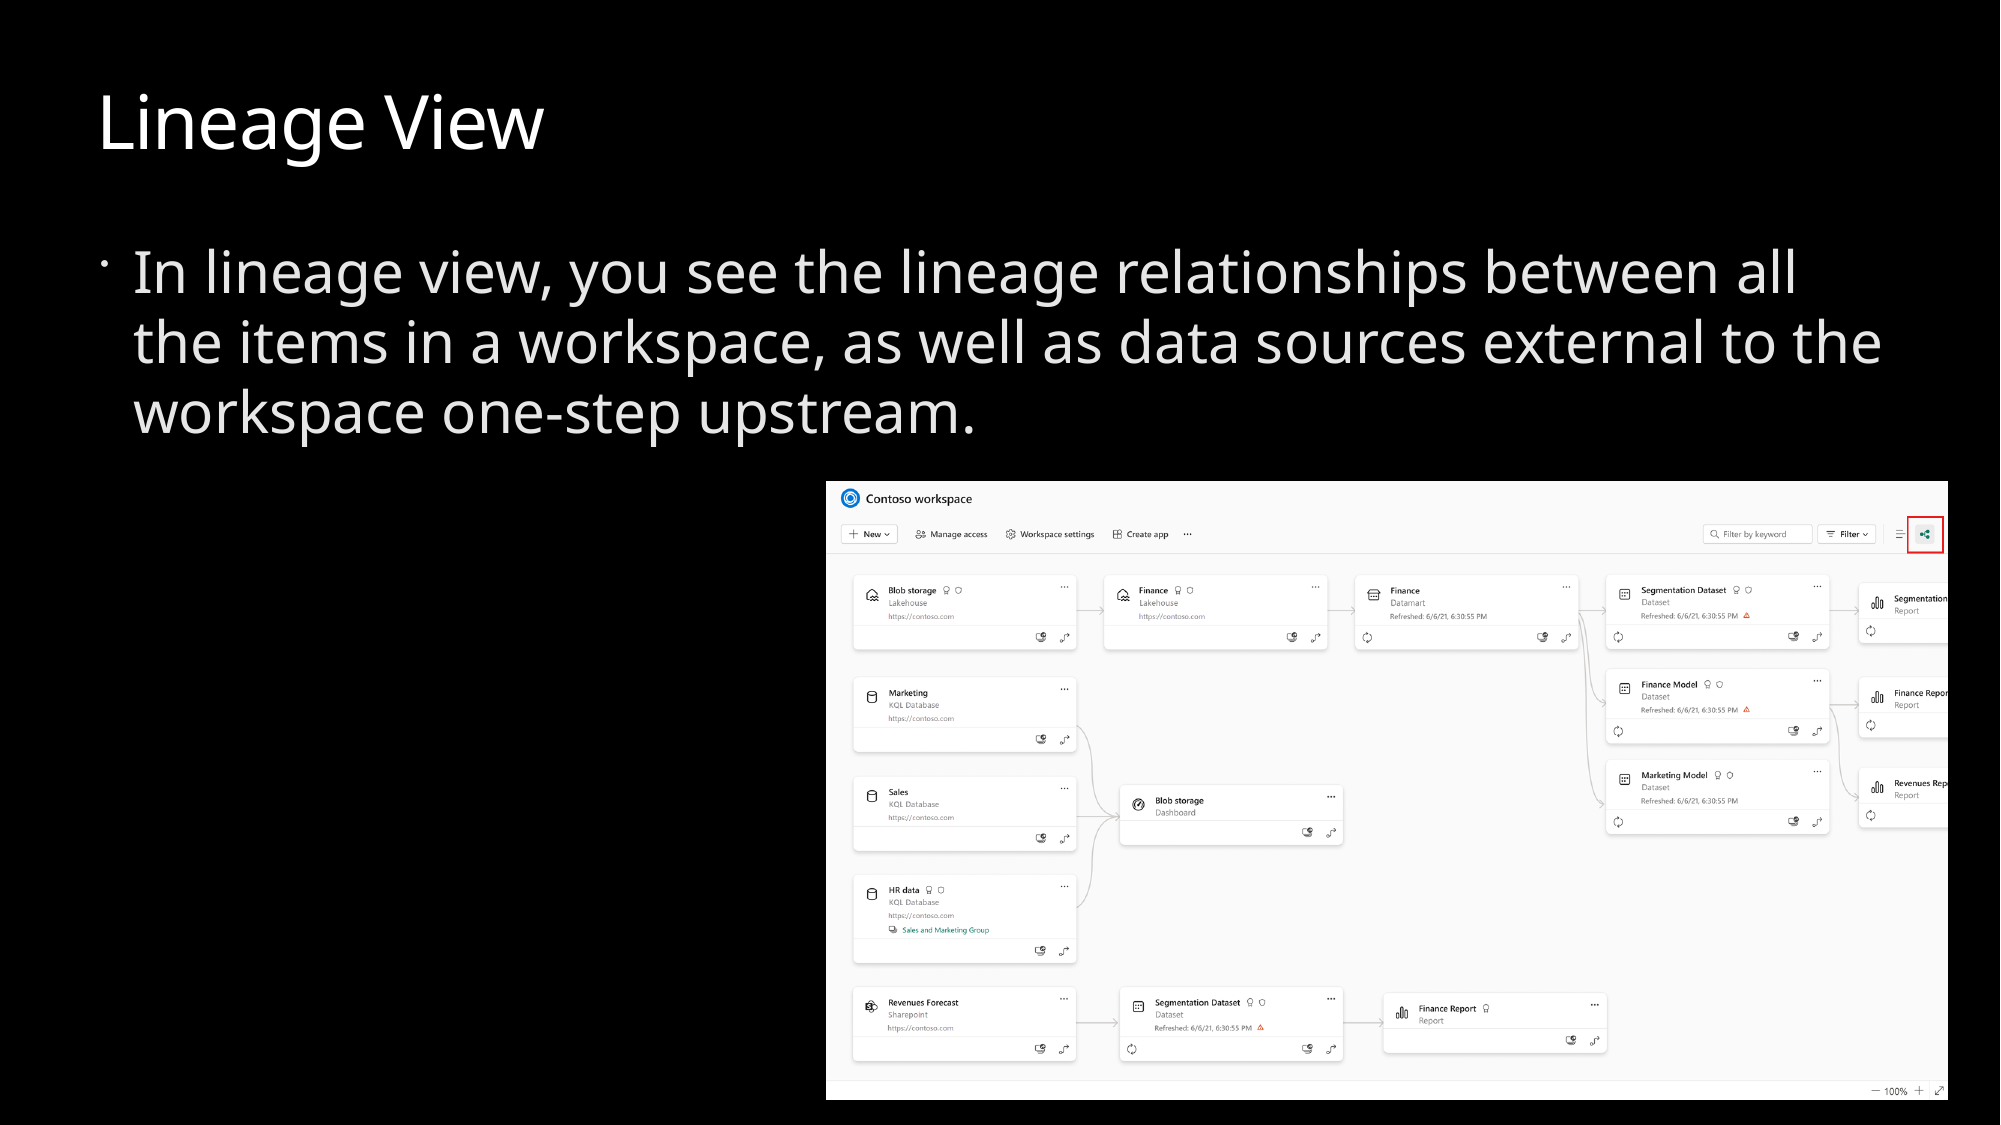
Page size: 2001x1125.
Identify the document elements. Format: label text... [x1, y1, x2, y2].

picture [826, 481, 1948, 1100]
title Lineage View [96, 75, 1904, 166]
list In lineage view, you see the lineage relationships between all the items in a workspace, as well as data sources external to the workspace one-step upstream. [95, 235, 1904, 448]
